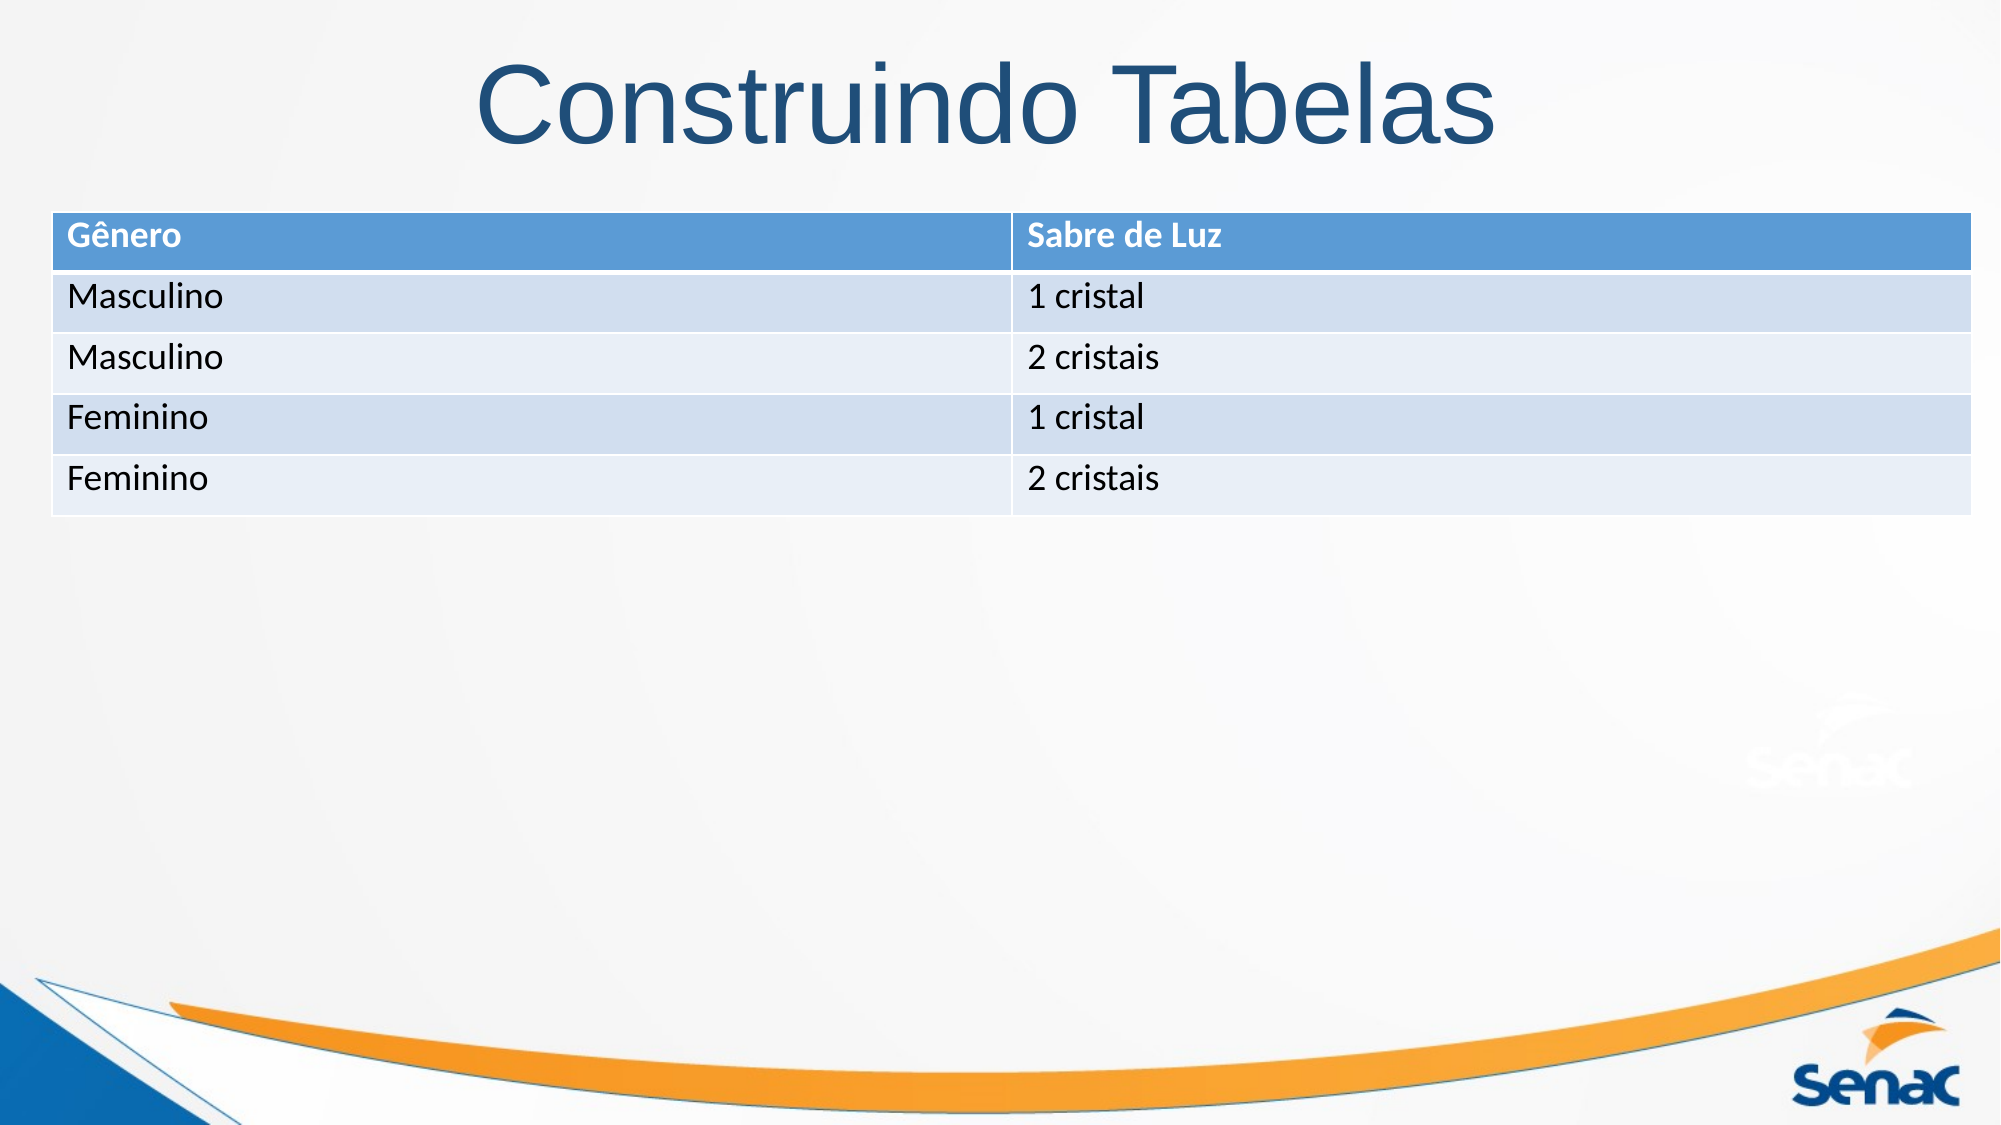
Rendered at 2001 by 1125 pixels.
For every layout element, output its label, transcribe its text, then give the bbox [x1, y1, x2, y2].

table_cell Masculino [53, 334, 1011, 393]
table_cell 2 cristais [1013, 334, 1971, 393]
table_cell Masculino [53, 275, 1011, 332]
table_cell 1 cristal [1013, 275, 1971, 332]
table_cell 1 cristal [1013, 395, 1971, 454]
table_cell 2 cristais [1013, 456, 1971, 515]
title Construindo Tabelas [0, 36, 1973, 178]
table_cell Feminino [53, 456, 1011, 515]
table_header Sabre de Luz [1013, 213, 1971, 270]
table_cell Feminino [53, 395, 1011, 454]
table_header Gênero [53, 213, 1011, 270]
picture [0, 0, 2001, 1125]
